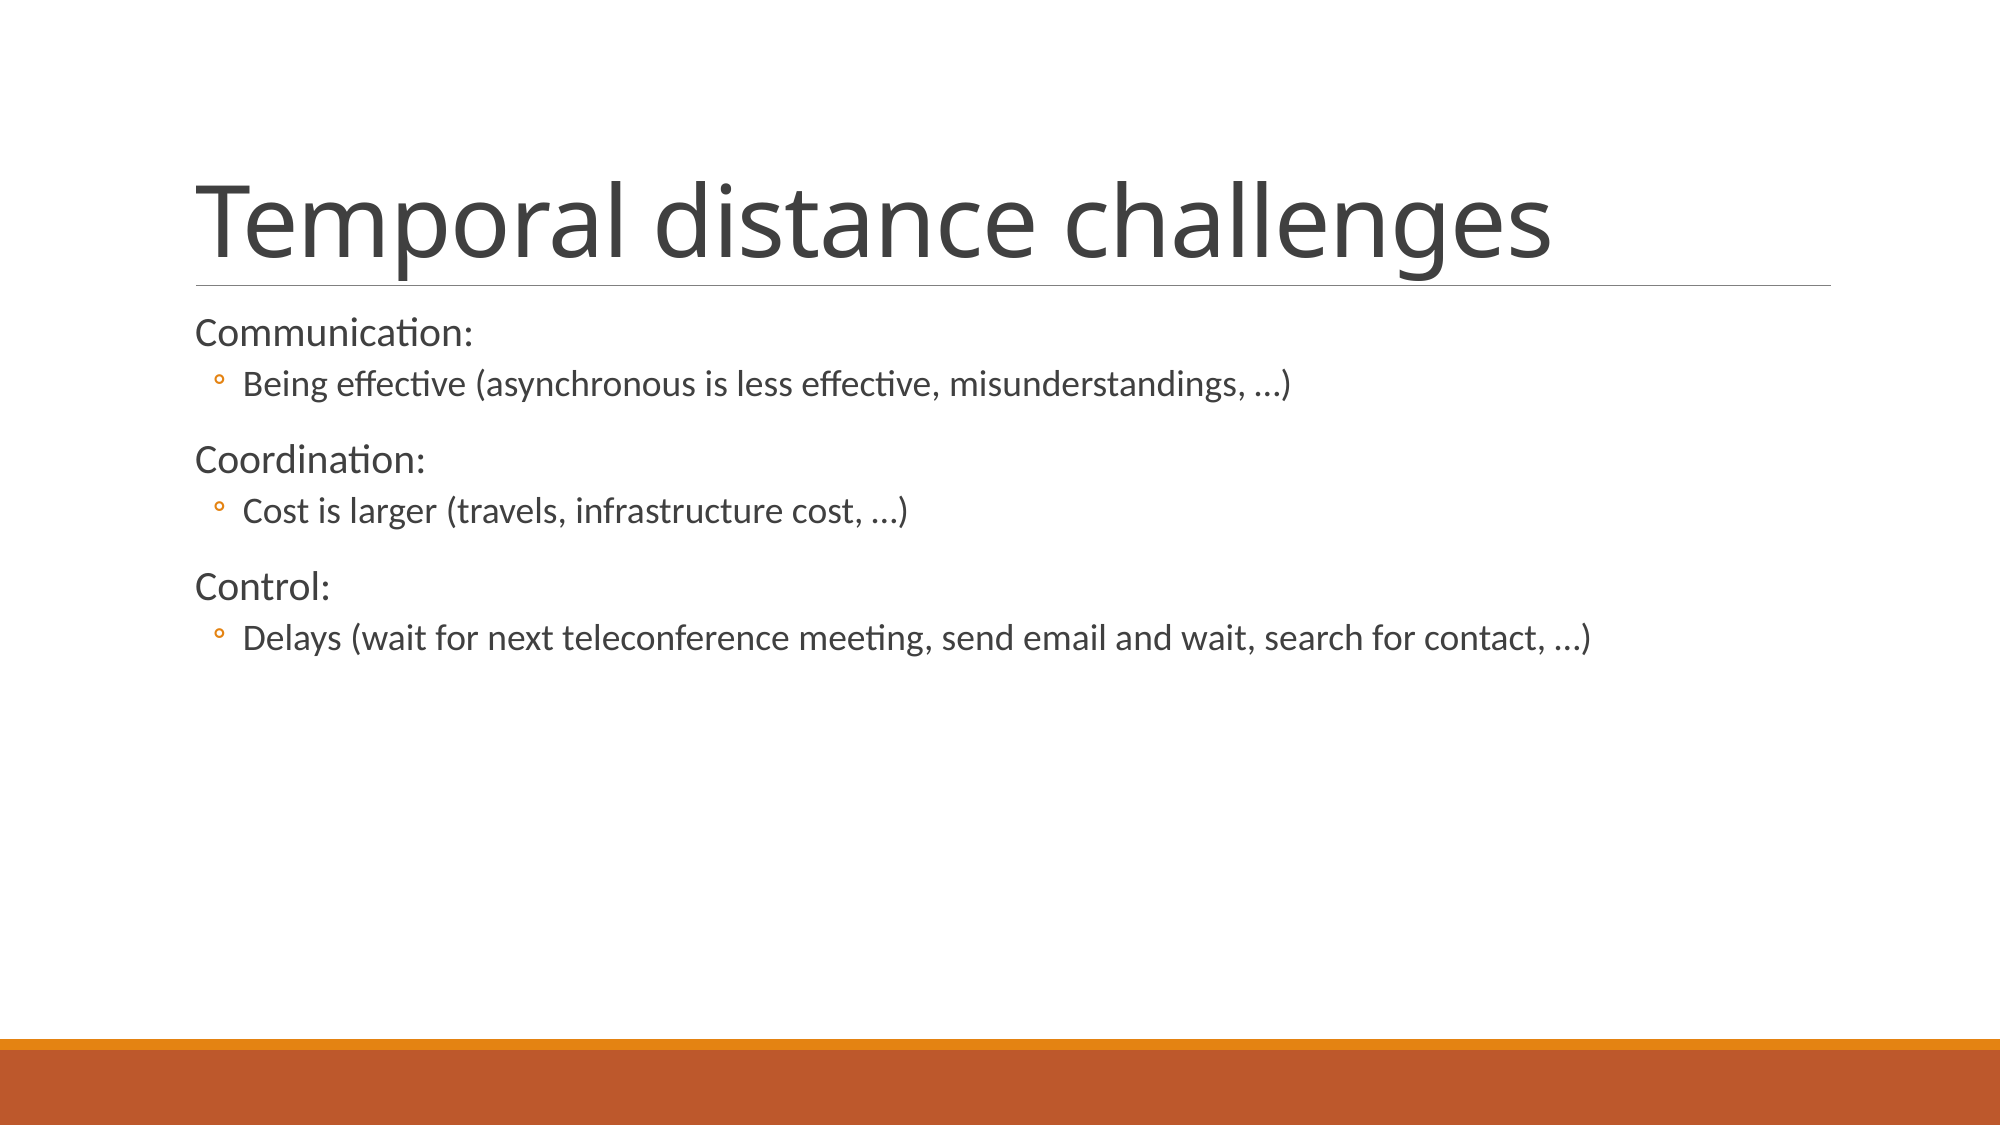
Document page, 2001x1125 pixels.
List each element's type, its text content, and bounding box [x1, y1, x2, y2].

list Communication: Being effective (asynchronous is less effective, misunderstandings, …) Coordination: Cost is larger (travels, infrastructure cost, …) Control: Delays (wait for next teleconference meeting, send email and wait, search for contact, …) [180, 302, 1830, 963]
title Temporal distance challenges [180, 47, 1830, 285]
